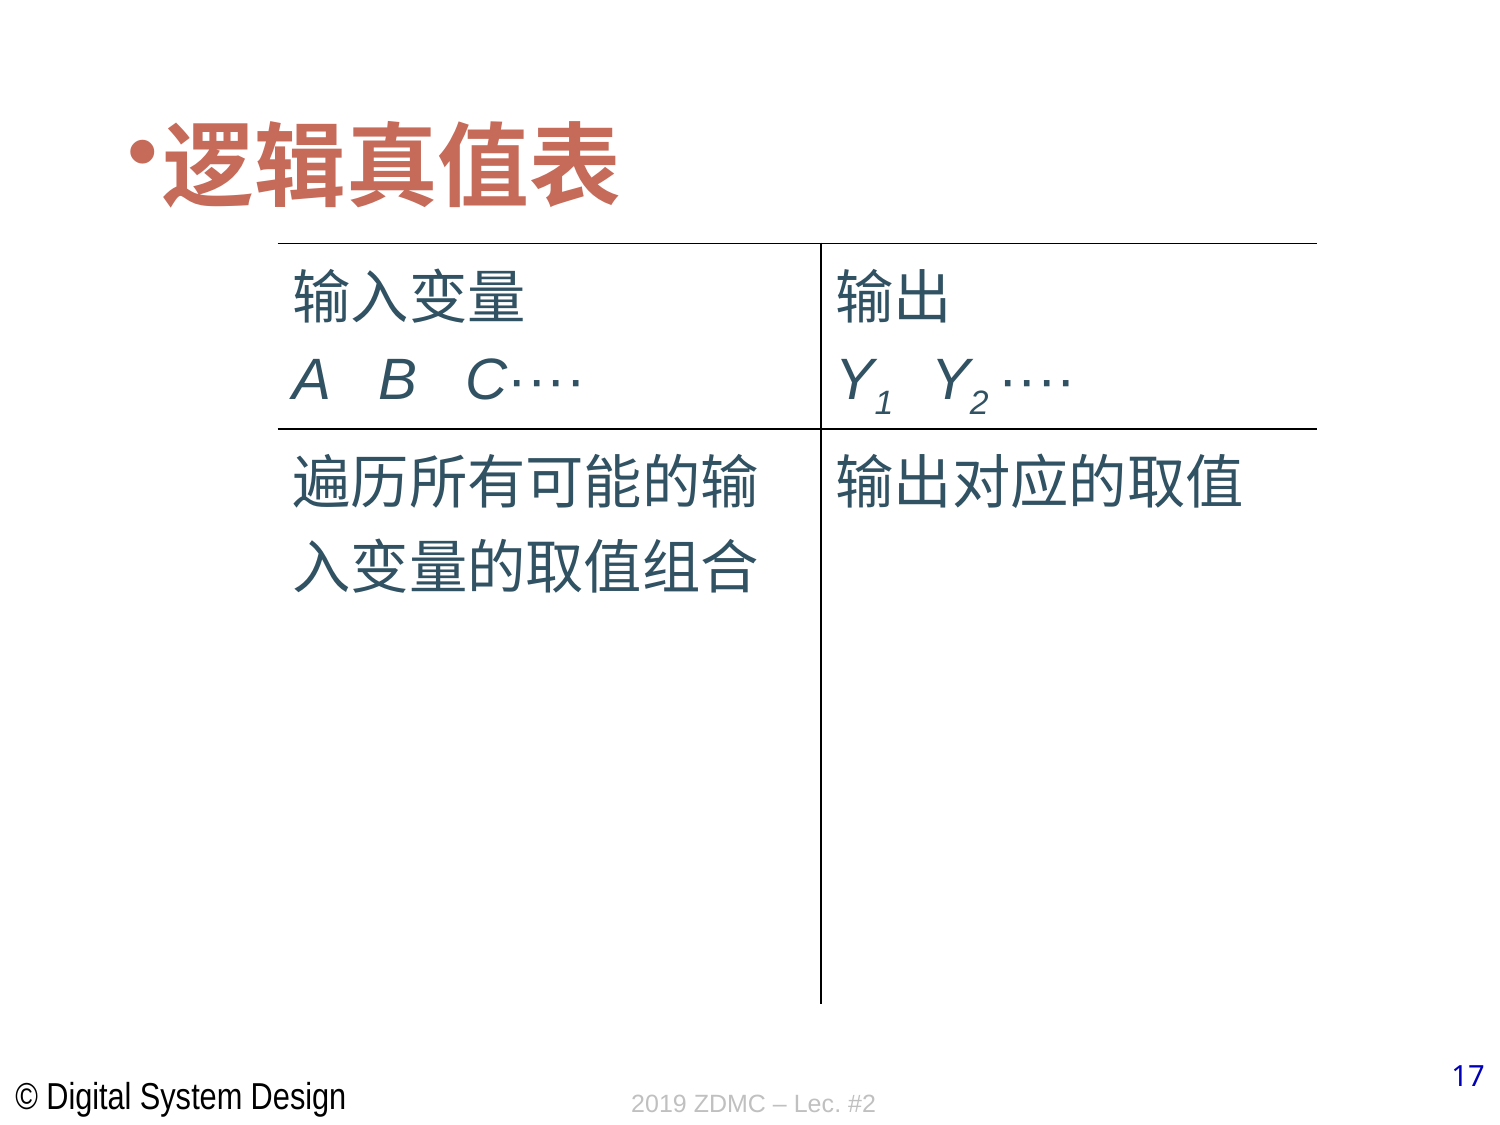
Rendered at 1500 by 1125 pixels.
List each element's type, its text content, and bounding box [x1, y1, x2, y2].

slide_number 17 [1187, 1050, 1500, 1125]
table_cell 输出对应的取值 [822, 430, 1317, 1004]
table_header 输出 Y1 Y2 ···· [822, 244, 1317, 428]
title 逻辑真值表 [112, 37, 1388, 225]
footer 2019 ZDMC – Lec. #2 [388, 1048, 1120, 1125]
table_cell 遍历所有可能的输入变量的取值组合 [278, 430, 820, 1004]
table_header 输入变量 A B C···· [278, 244, 820, 428]
